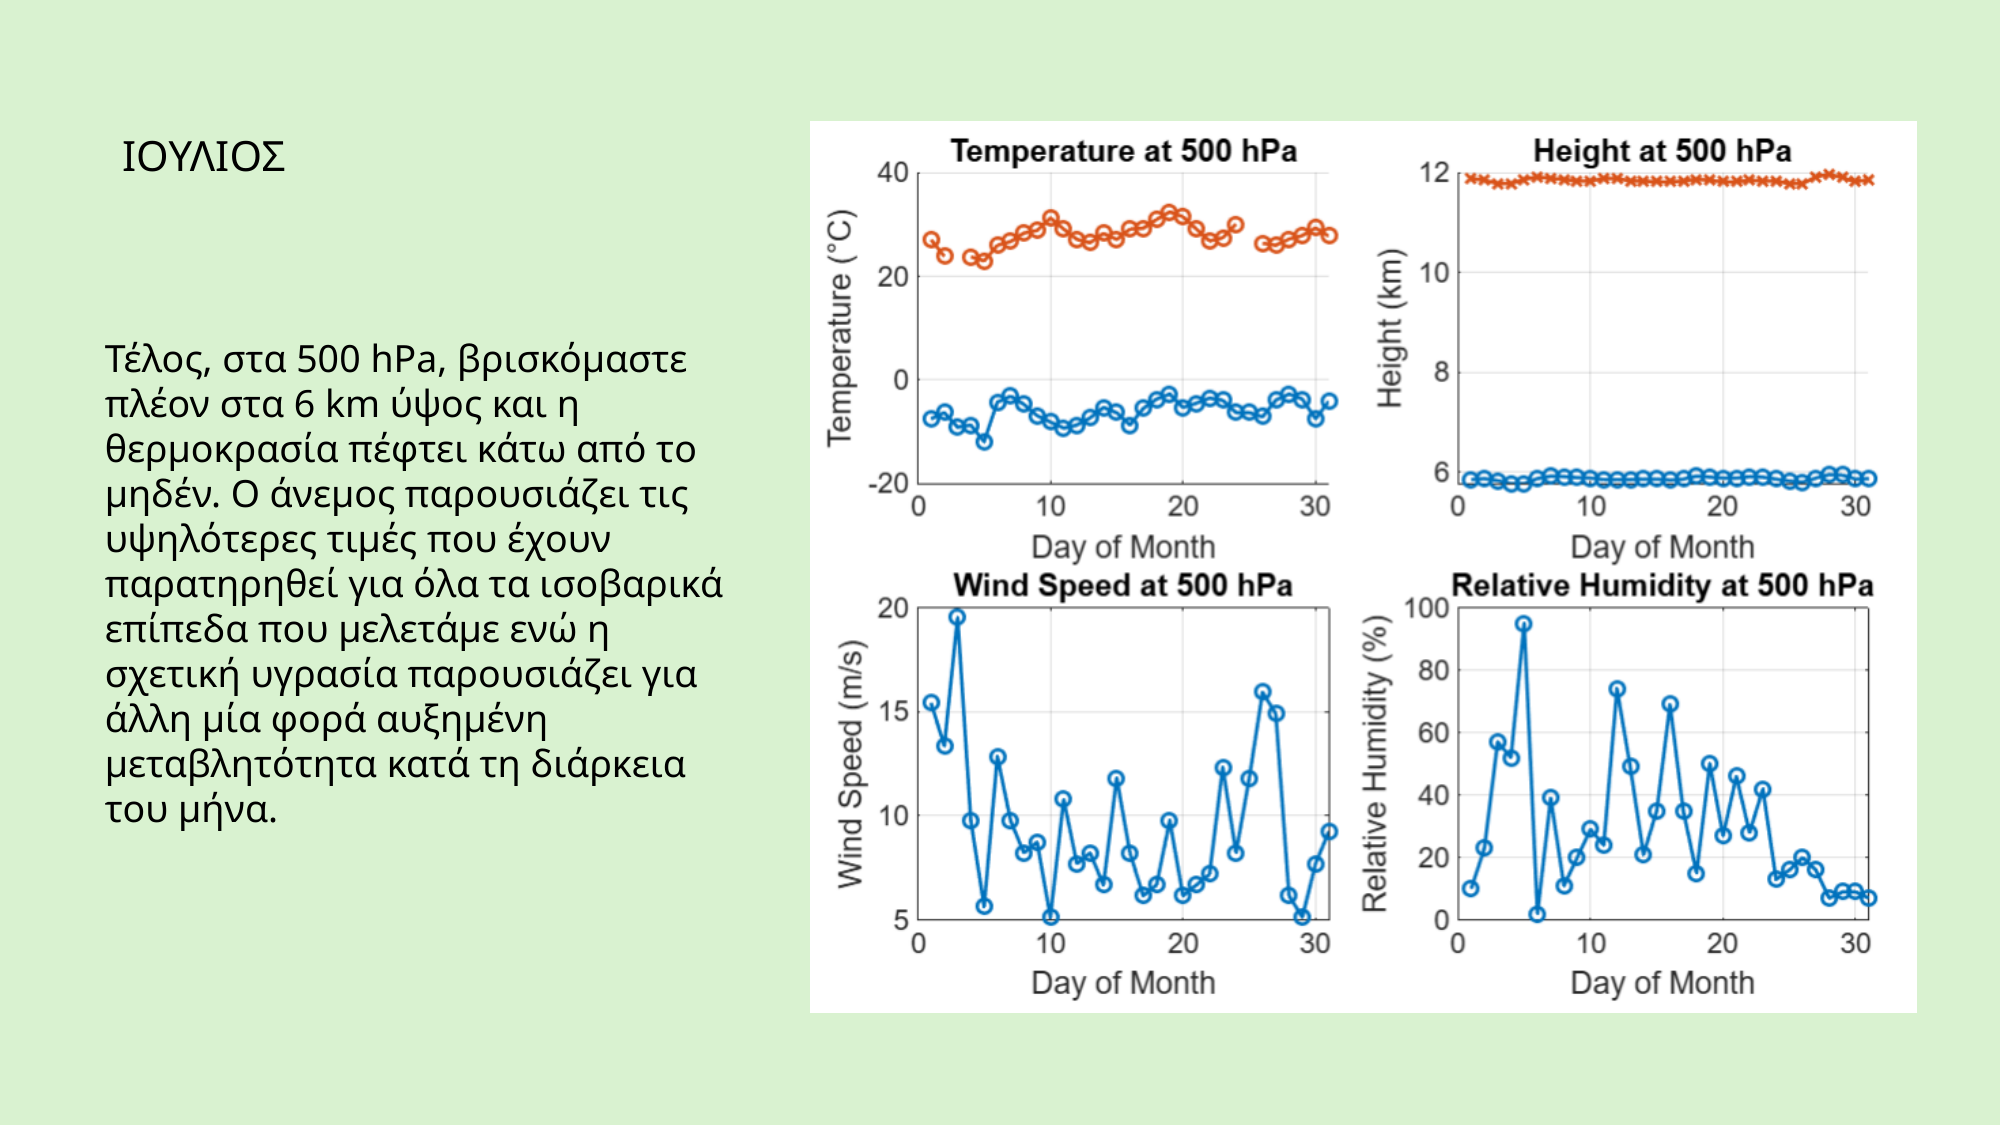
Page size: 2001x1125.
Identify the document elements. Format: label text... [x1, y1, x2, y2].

text_box Τέλος, στα 500 hPa, βρισκόμαστε πλέον στα 6 km ύψος και η θερμοκρασία πέφτει κάτω από το μηδέν. Ο άνεμος παρουσιάζει τις υψηλότερες τιμές που έχουν παρατηρηθεί για όλα τα ισοβαρικά επίπεδα που μελετάμε ενώ η σχετική υγρασία παρουσιάζει για άλλη μία φορά αυξημένη μεταβλητότητα κατά τη διάρκεια του μήνα. [89, 327, 742, 838]
text_box ΙΟΥΛΙΟΣ [107, 121, 795, 187]
picture [809, 120, 1917, 1013]
